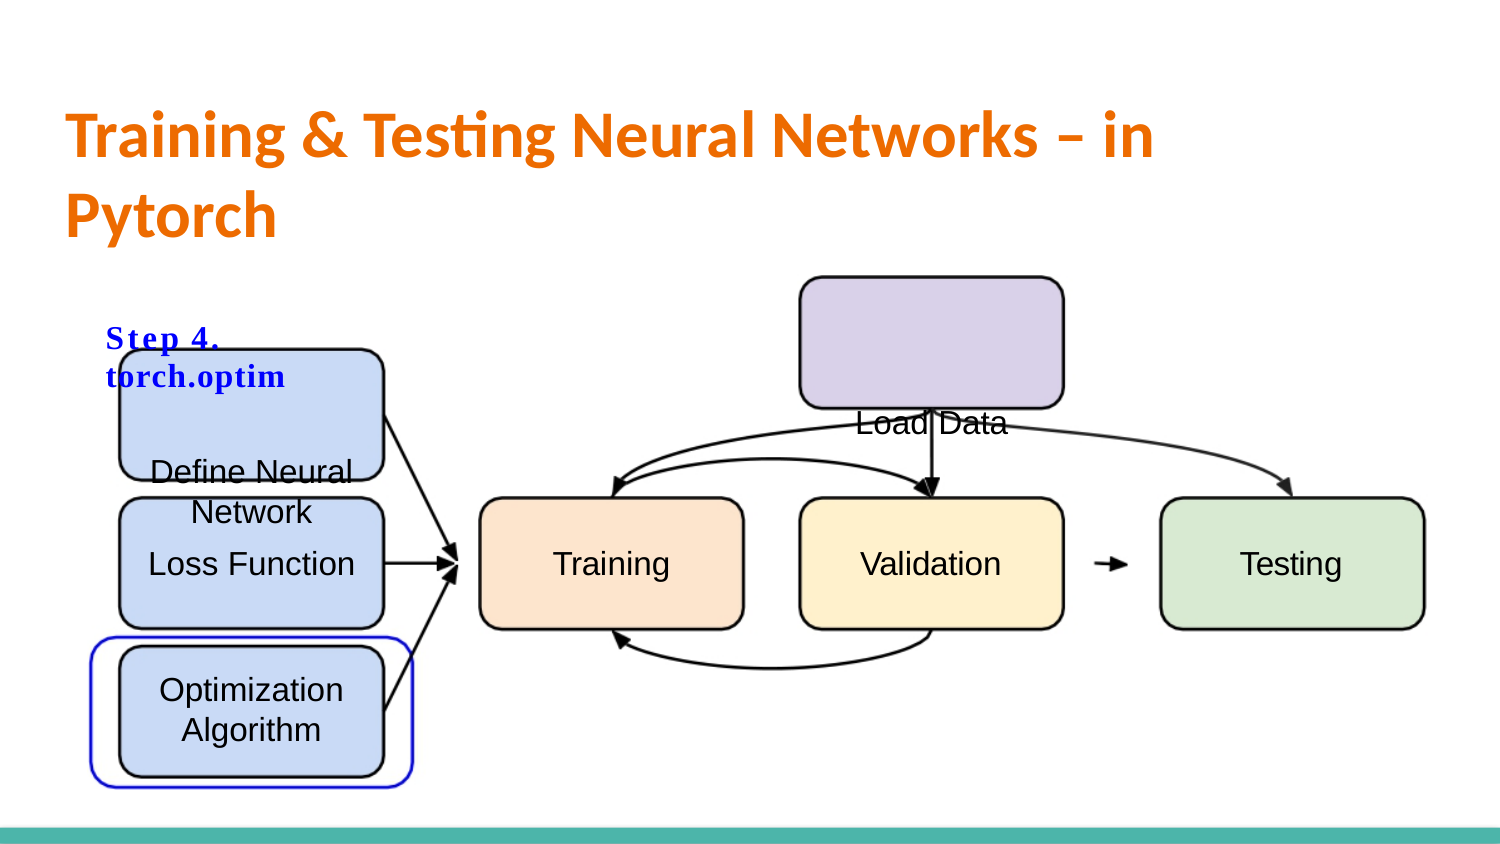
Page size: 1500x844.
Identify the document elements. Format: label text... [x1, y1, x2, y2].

picture [477, 274, 1428, 672]
text_box Training & Testing Neural Networks – in Pytorch Step 4. torch.optim Load Data Define Neural Network [65, 91, 1383, 531]
picture [87, 345, 462, 791]
text_box [0, 826, 1500, 844]
